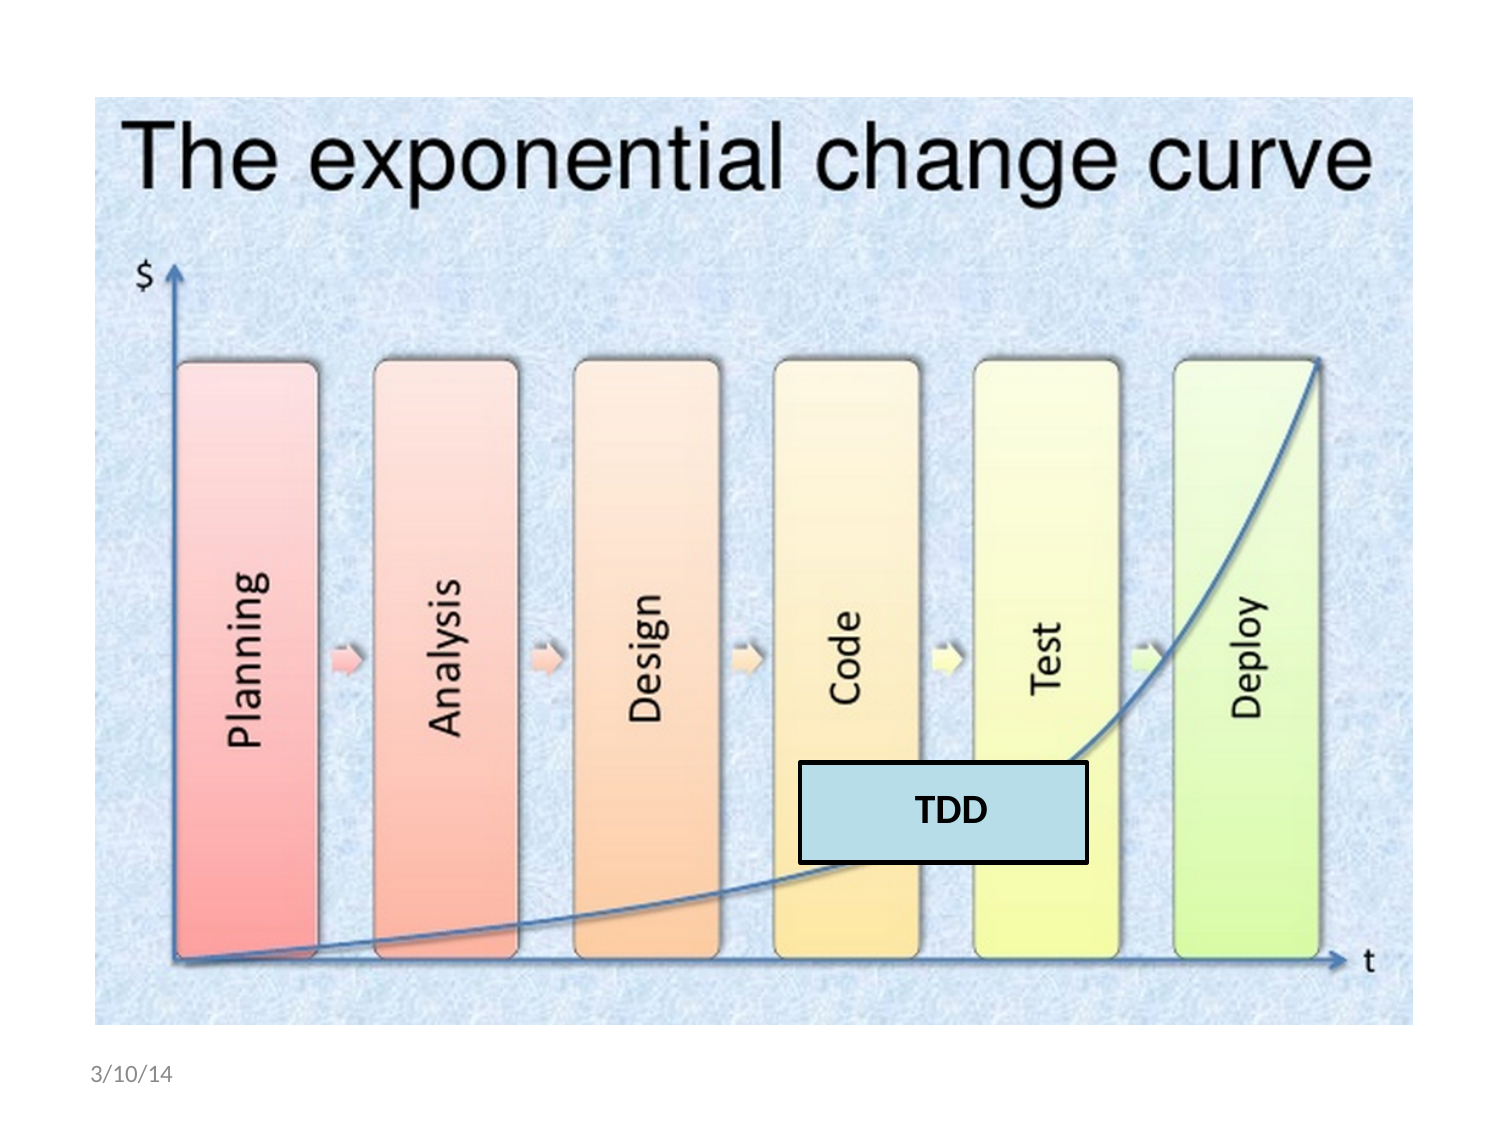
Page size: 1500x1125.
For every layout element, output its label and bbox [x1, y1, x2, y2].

slide_number [75, 1042, 425, 1103]
picture [95, 97, 1413, 1026]
